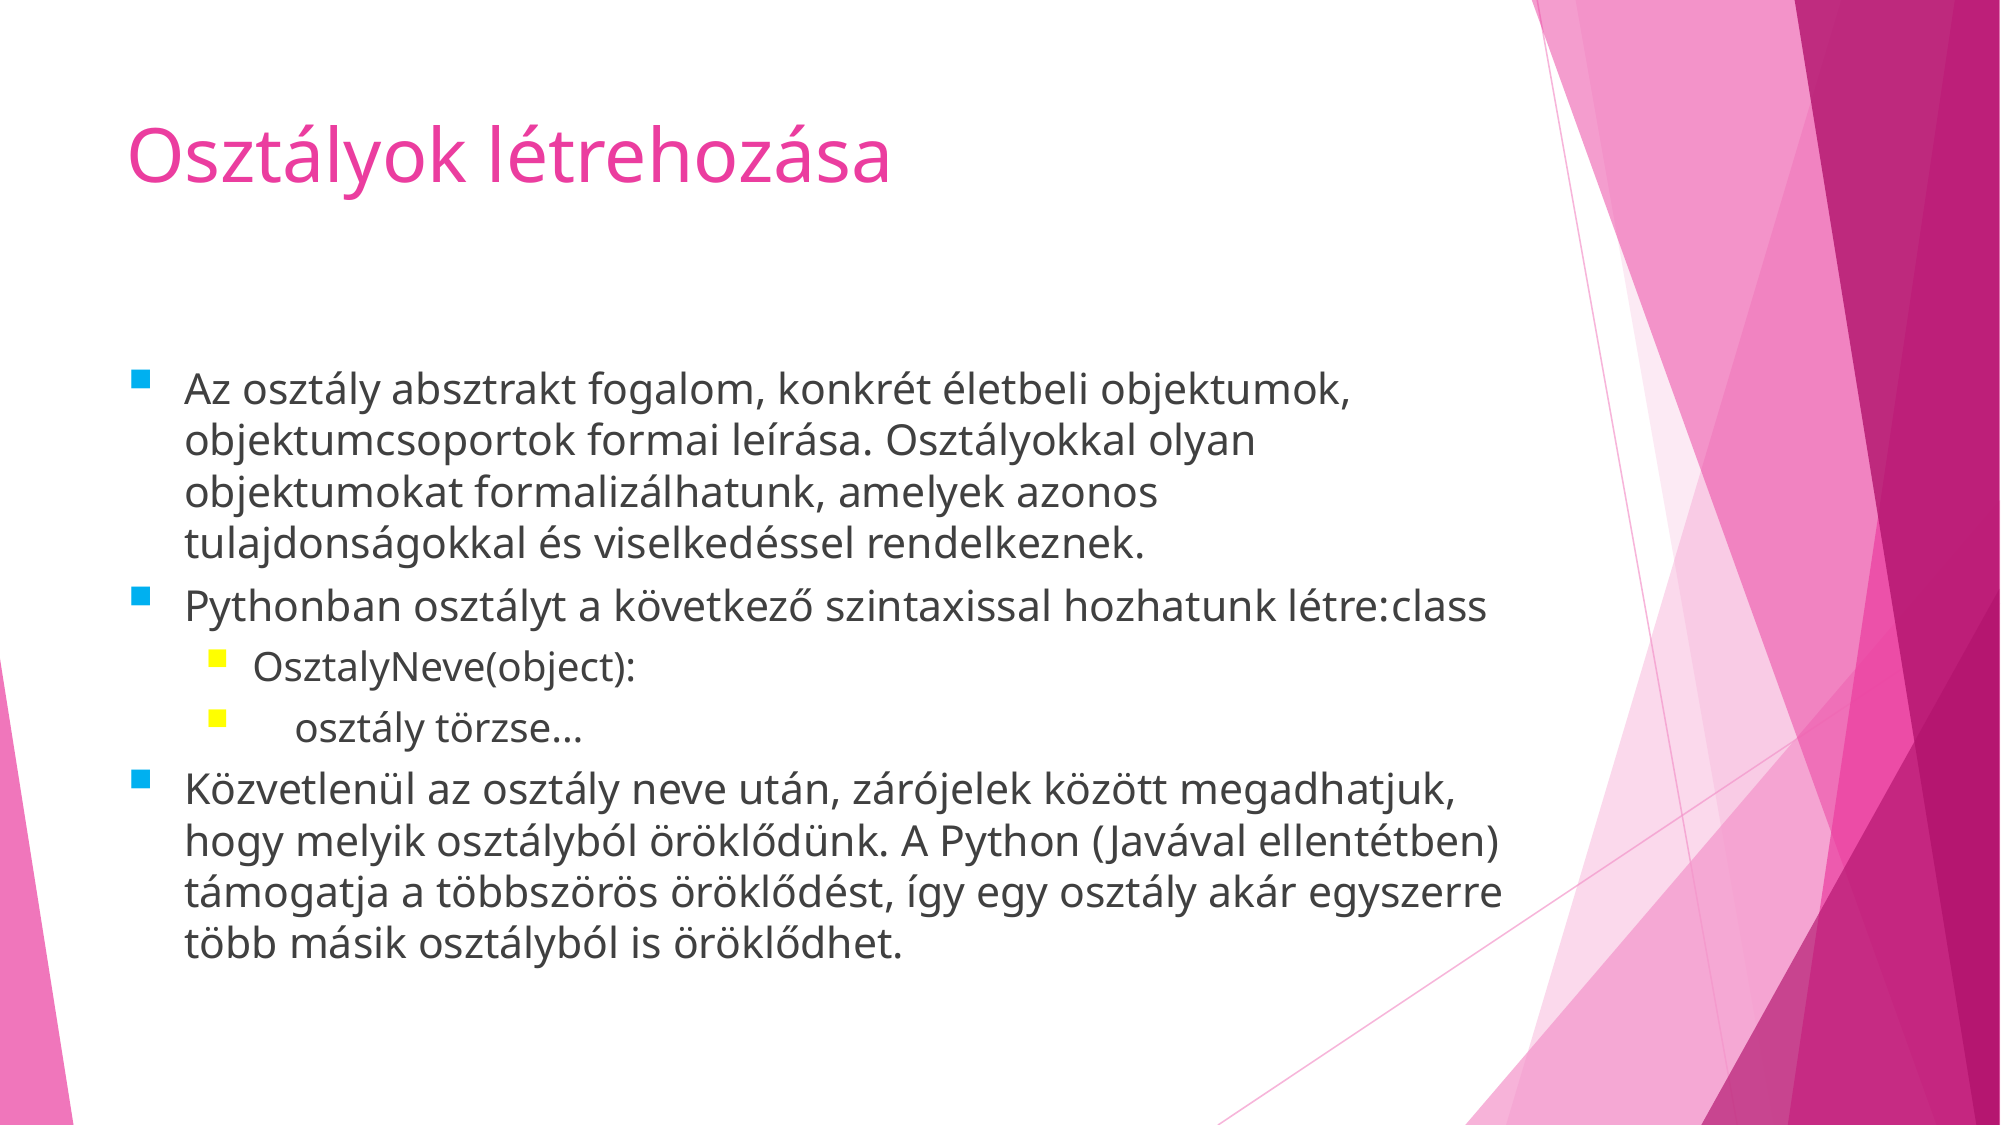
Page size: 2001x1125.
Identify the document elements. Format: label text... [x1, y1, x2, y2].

title Osztályok létrehozása [111, 99, 1522, 317]
list Az osztály absztrakt fogalom, konkrét életbeli objektumok, objektumcsoportok formai leírása. Osztályokkal olyan objektumokat formalizálhatunk, amelyek azonos tulajdonságokkal és viselkedéssel rendelkeznek. Pythonban osztályt a következő szintaxissal hozhatunk létre:class OsztalyNeve(object): osztály törzse... Közvetlenül az osztály neve után, zárójelek között megadhatjuk, hogy melyik osztályból öröklődünk. A Python (Javával ellentétben) támogatja a többszörös öröklődést, így egy osztály akár egyszerre több másik osztályból is öröklődhet. [111, 354, 1522, 992]
